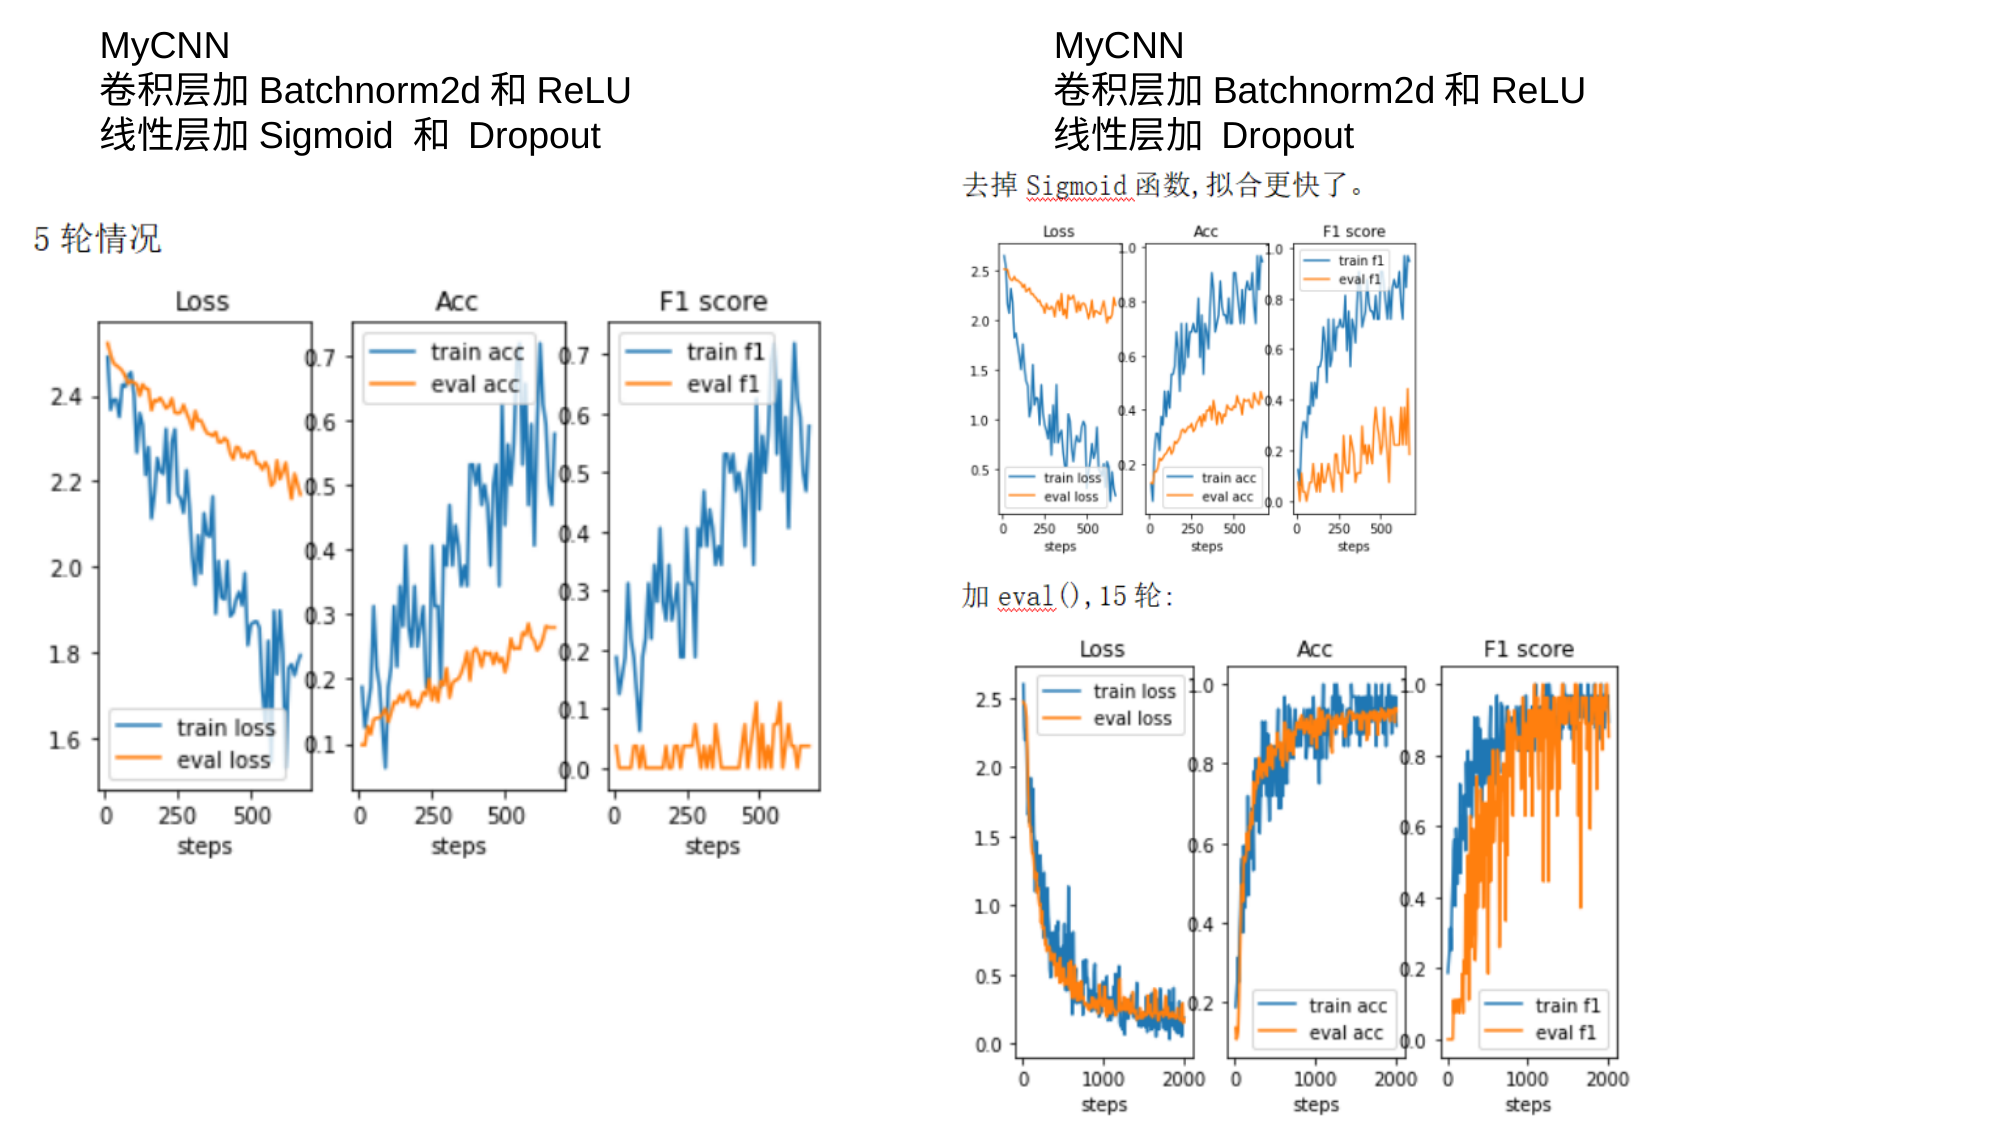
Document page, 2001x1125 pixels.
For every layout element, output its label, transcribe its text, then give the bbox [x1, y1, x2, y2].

text_box MyCNN 卷积层加Batchnorm2d和ReLU 线性层加Sigmoid 和 Dropout [84, 13, 745, 204]
picture [13, 161, 1727, 1125]
text_box MyCNN 卷积层加Batchnorm2d和ReLU 线性层加 Dropout [1039, 13, 1700, 161]
